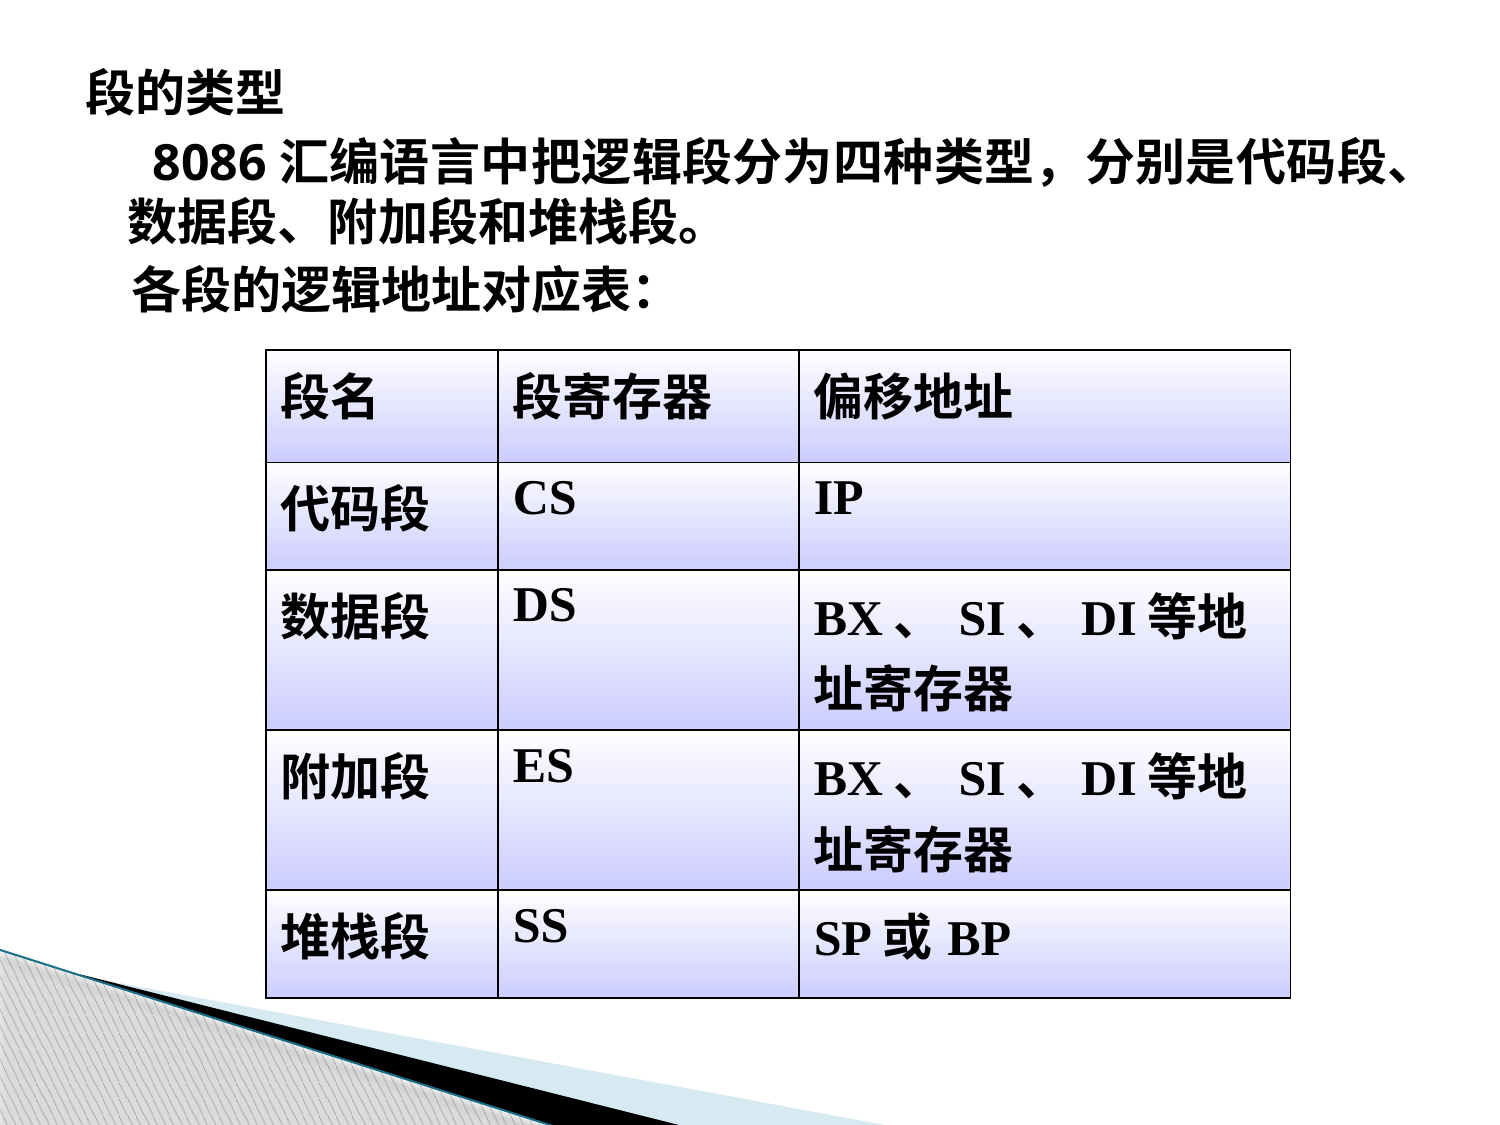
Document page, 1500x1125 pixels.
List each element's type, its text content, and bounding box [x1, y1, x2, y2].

list 段的类型 8086汇编语言中把逻辑段分为四种类型，分别是代码段、数据段、附加段和堆栈段。 各段的逻辑地址对应表： [53, 54, 1404, 327]
table_cell BX、SI、DI等地址寄存器 [800, 571, 1290, 729]
table_header 偏移地址 [800, 351, 1290, 462]
table_cell SP或BP [800, 891, 1290, 997]
table_cell 代码段 [267, 463, 497, 569]
table_header 段寄存器 [499, 351, 798, 462]
table_cell 附加段 [267, 731, 497, 889]
table_cell 数据段 [267, 571, 497, 729]
table_cell BX、SI、DI等地址寄存器 [800, 731, 1290, 889]
table_cell 堆栈段 [267, 891, 497, 997]
table_cell CS [499, 463, 798, 569]
table_cell IP [800, 463, 1290, 569]
table_cell DS [499, 571, 798, 729]
table_header 段名 [267, 351, 497, 462]
table_cell SS [499, 891, 798, 997]
table_cell ES [499, 731, 798, 889]
